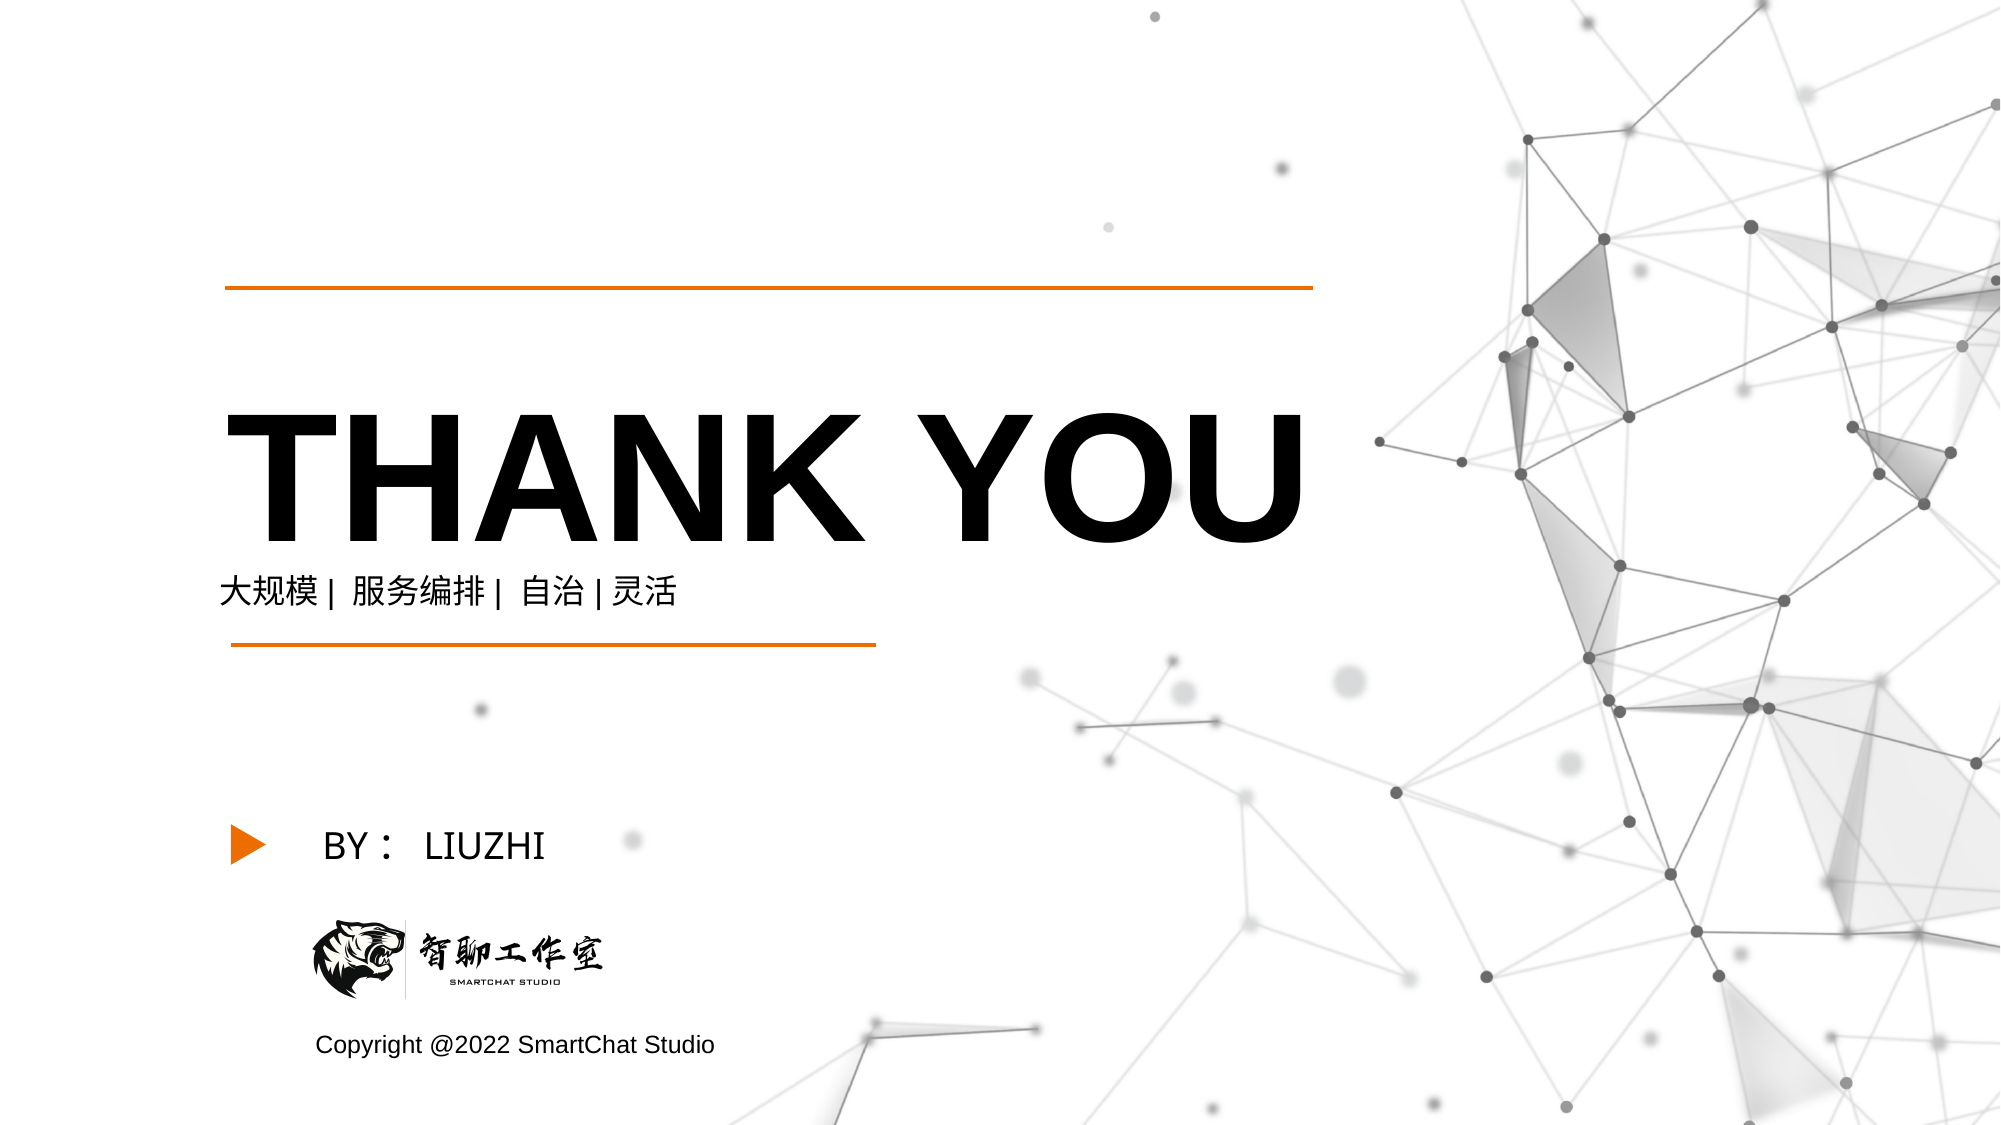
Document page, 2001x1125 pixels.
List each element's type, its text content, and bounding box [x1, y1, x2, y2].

text_box 大规模| 服务编排| 自治|灵活 [204, 550, 700, 618]
text_box Copyright @2022 SmartChat Studio [300, 1021, 732, 1067]
text_box [230, 824, 266, 865]
text_box BY：LIUZHI [307, 814, 561, 874]
picture [312, 0, 2001, 1125]
text_box THANK YOU [211, 284, 1328, 586]
